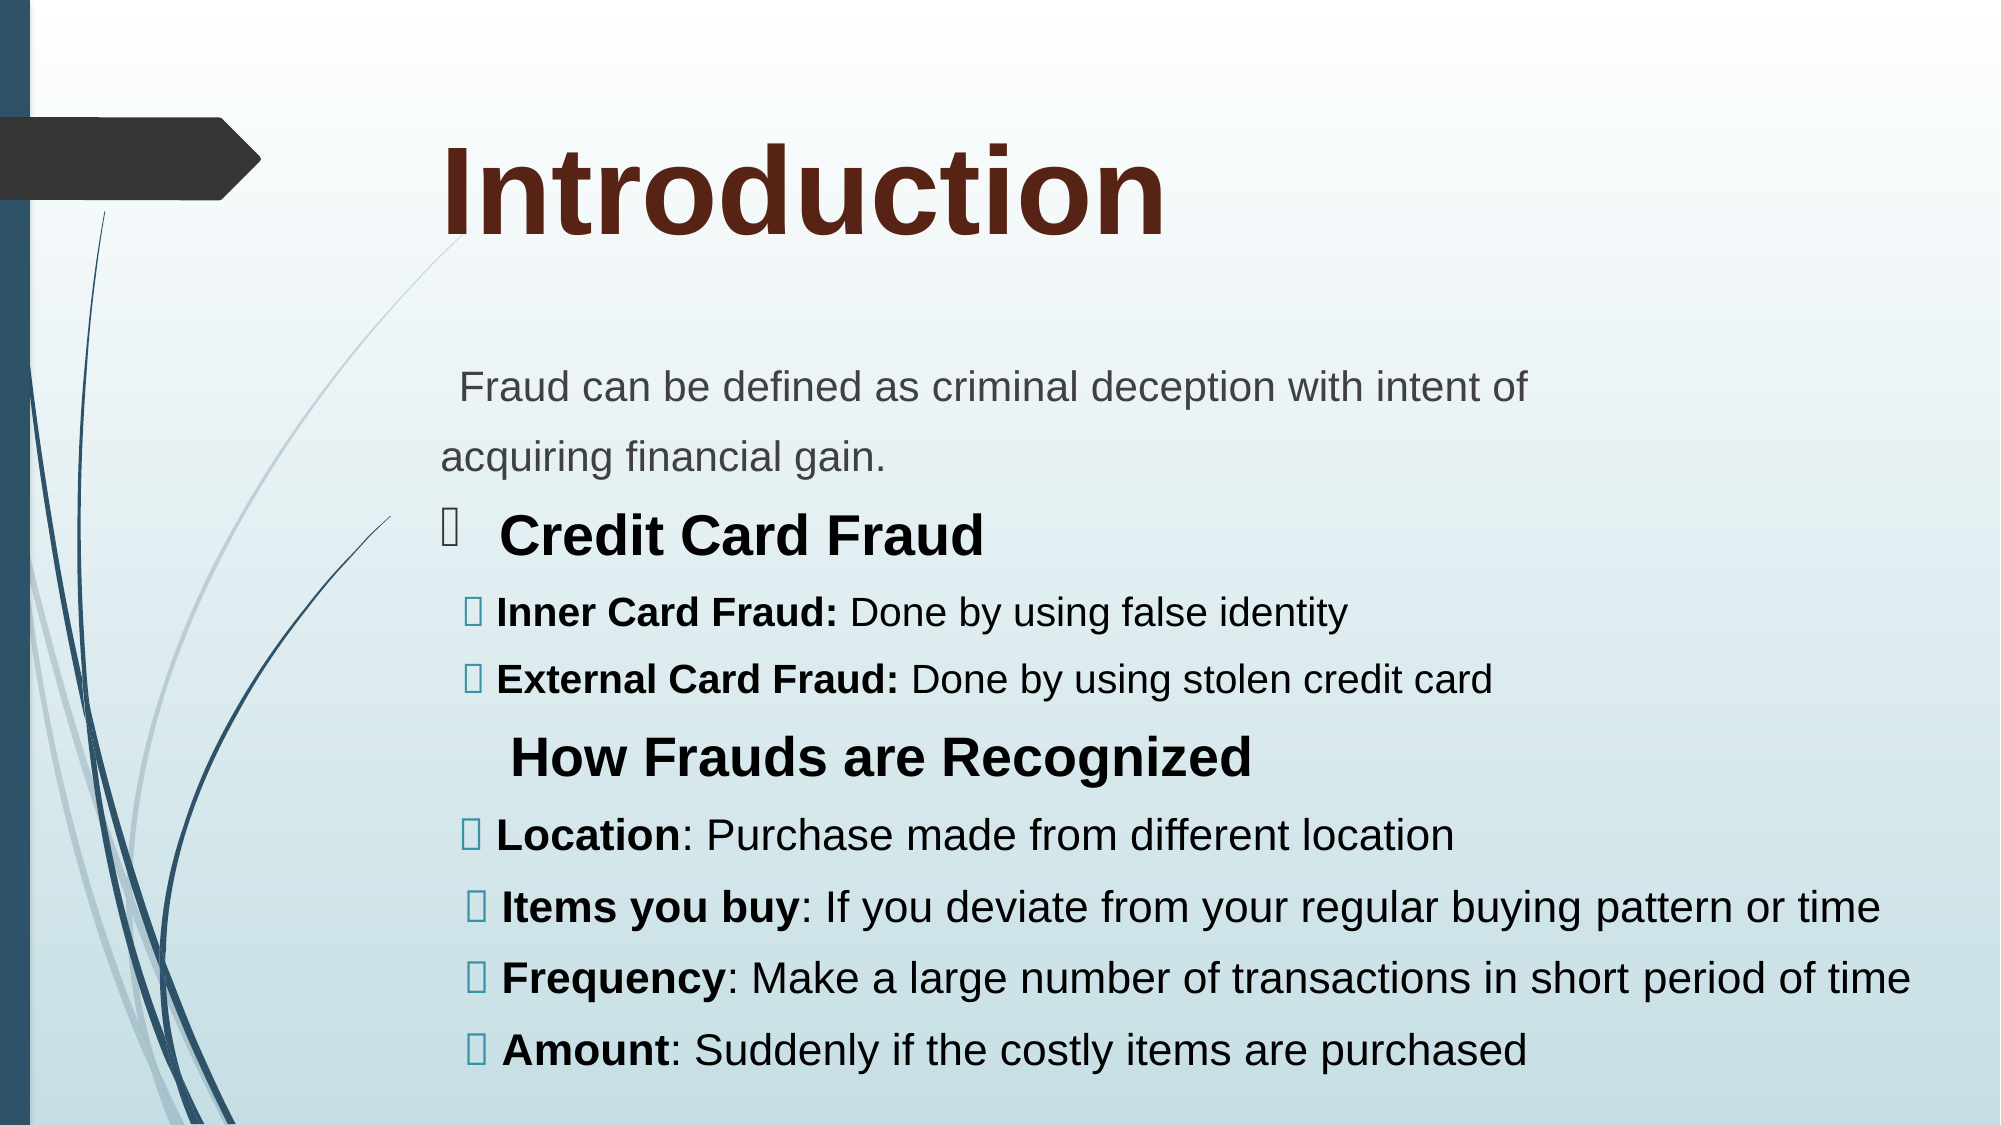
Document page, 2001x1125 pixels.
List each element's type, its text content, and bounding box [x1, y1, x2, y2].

list Fraud can be defined as criminal deception with intent of acquiring financial gain. Credit Card Fraud  Inner Card Fraud: Done by using false identity  External Card Fraud: Done by using stolen credit card How Frauds are Recognized  Location: Purchase made from different location  Items you buy: If you deviate from your regular buying pattern or time  Frequency: Make a large number of transactions in short period of time  Amount: Suddenly if the costly items are purchased [425, 351, 1944, 1094]
title Introduction [425, 102, 1888, 313]
